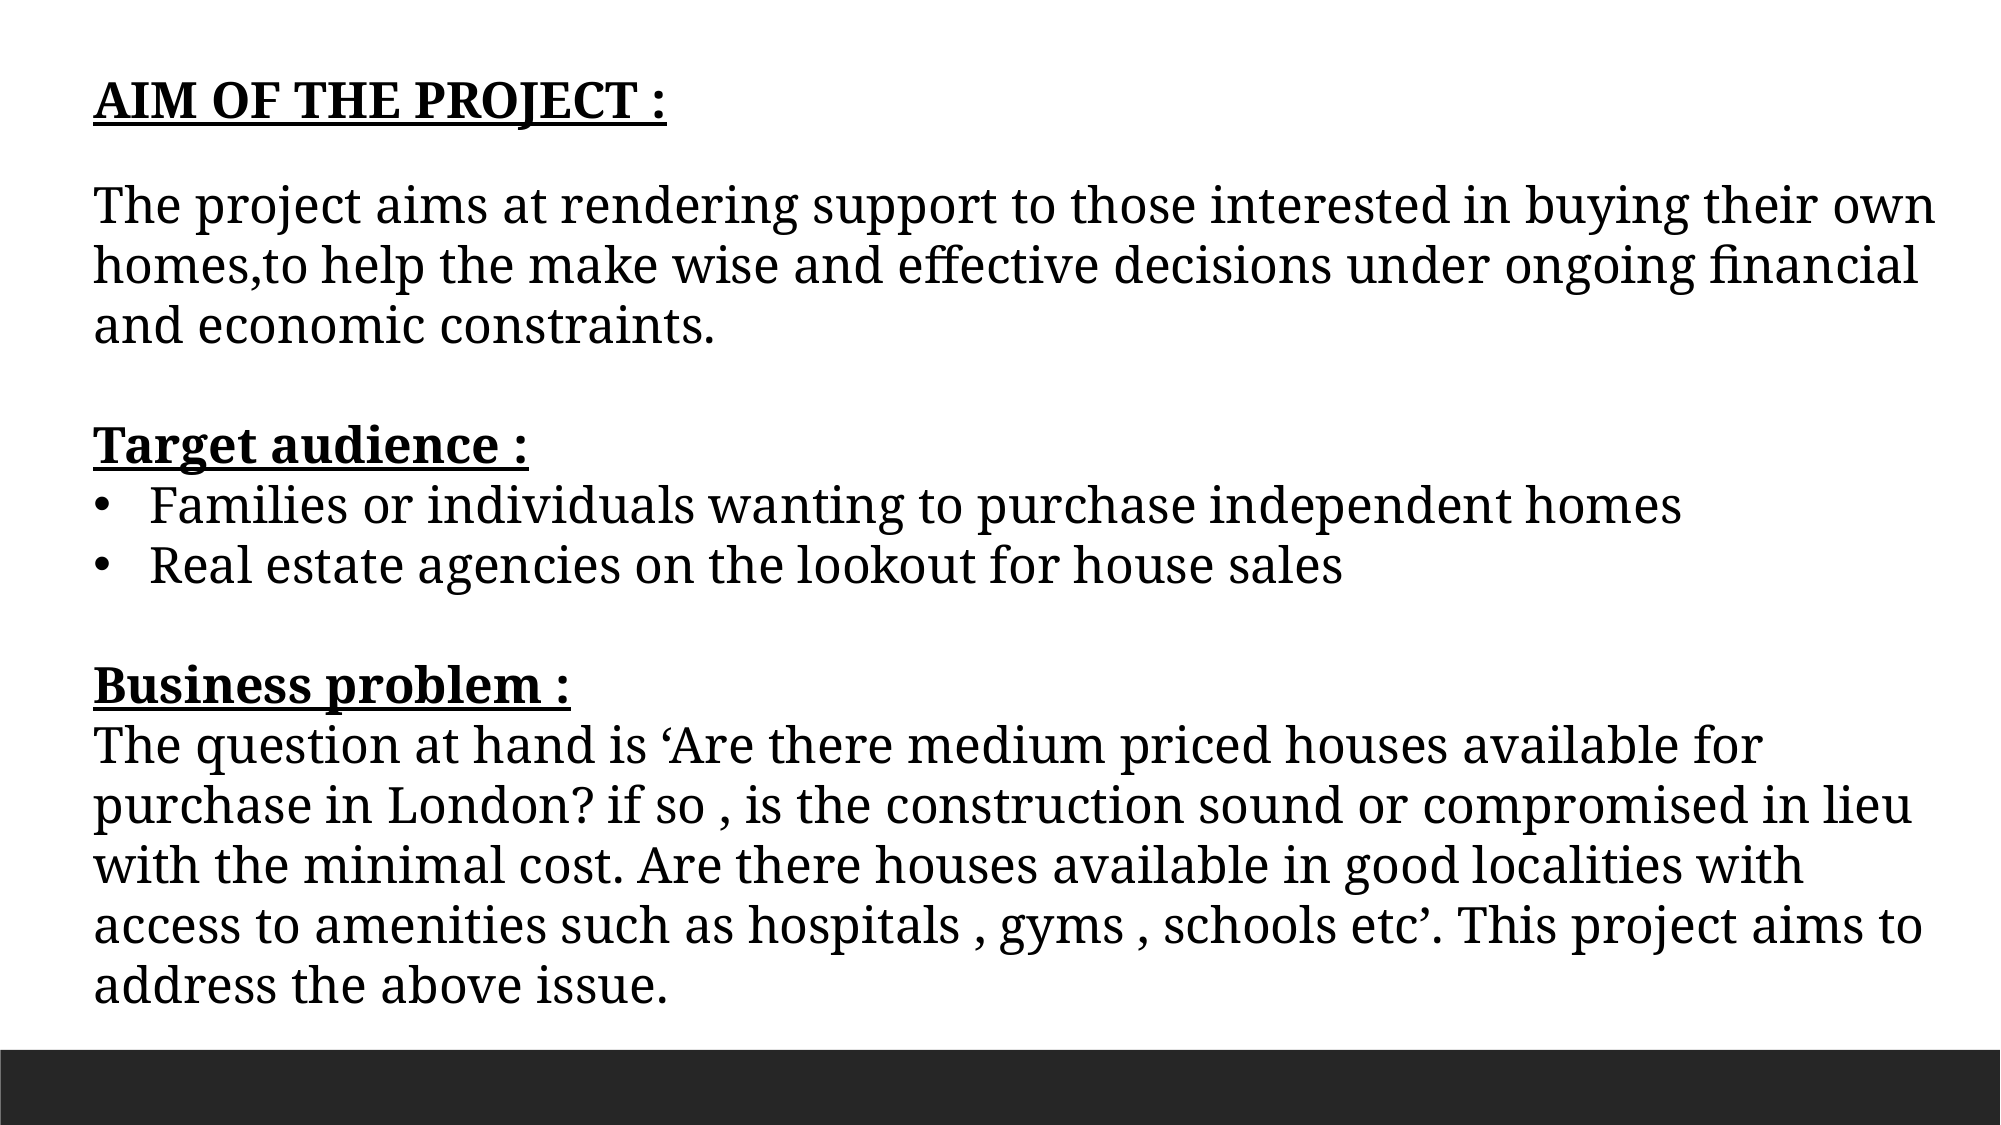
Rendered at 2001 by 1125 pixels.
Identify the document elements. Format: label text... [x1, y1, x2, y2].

text_box AIM OF THE PROJECT : The project aims at rendering support to those interested in buying their own homes,to help the make wise and effective decisions under ongoing financial and economic constraints. Target audience : Families or individuals wanting to purchase independent homes Real estate agencies on the lookout for house sales Business problem : The question at hand is ‘Are there medium priced houses available for purchase in London? if so , is the construction sound or compromised in lieu with the minimal cost. Are there houses available in good localities with access to amenities such as hospitals , gyms , schools etc’. This project aims to address the above issue. [78, 61, 1955, 1125]
